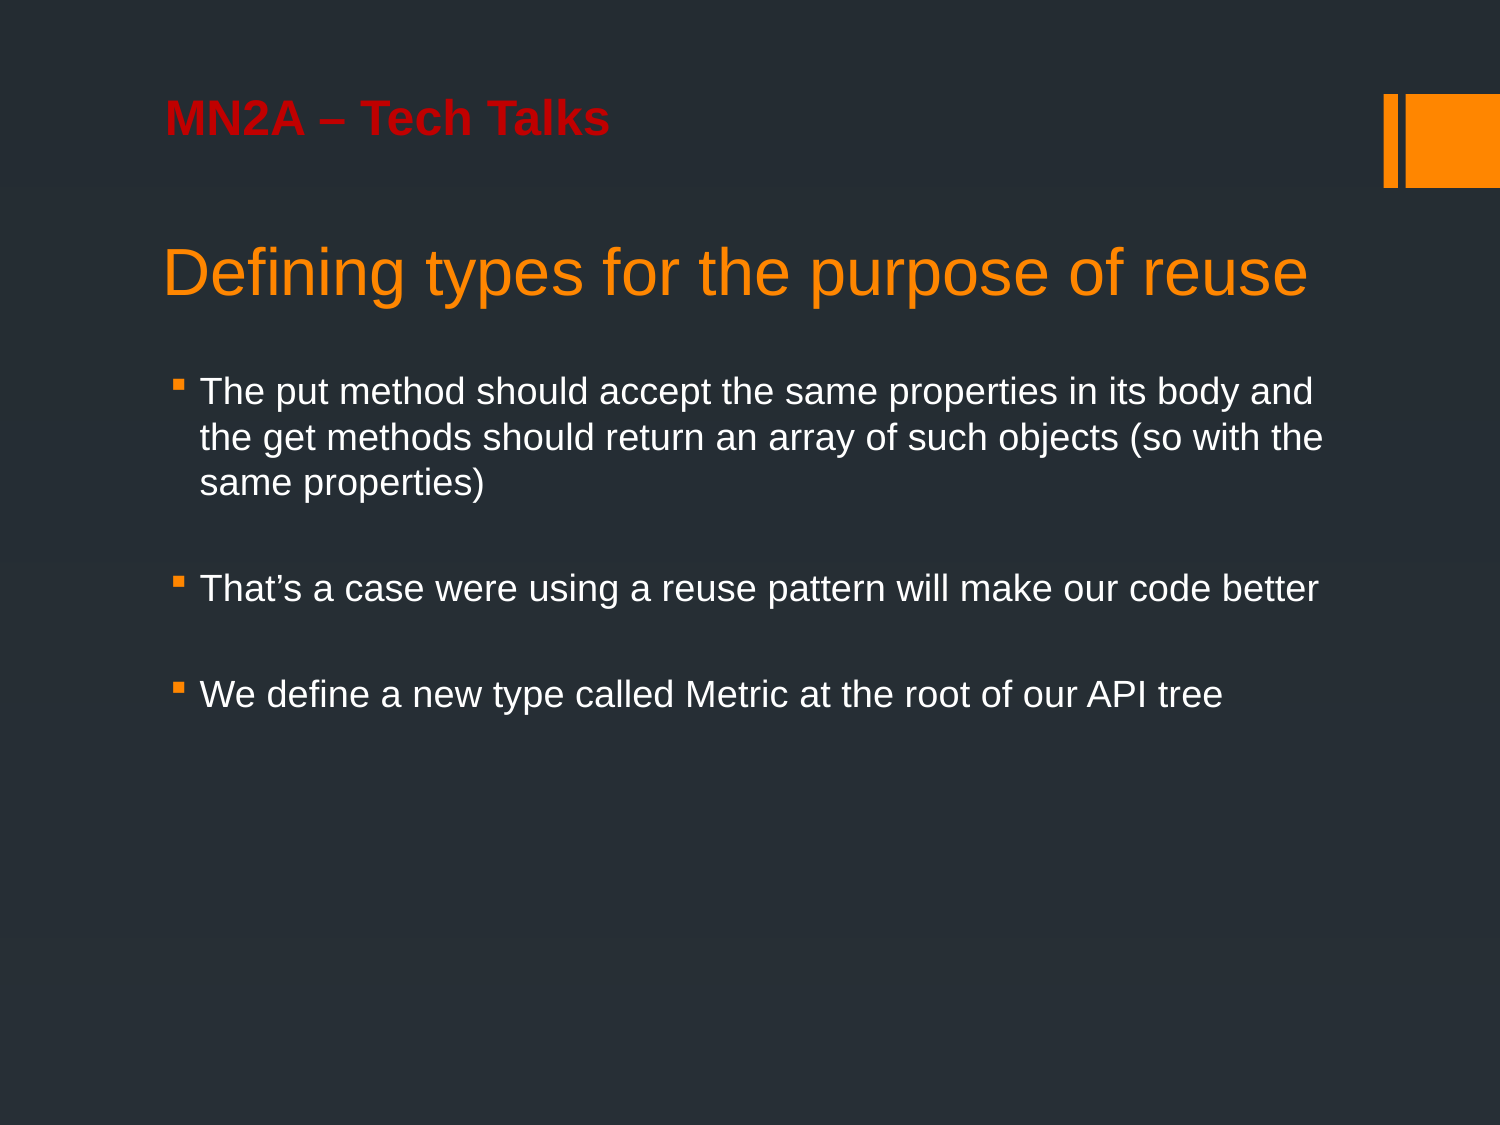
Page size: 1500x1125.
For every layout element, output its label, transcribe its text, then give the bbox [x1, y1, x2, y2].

list The put method should accept the same properties in its body and the get methods should return an array of such objects (so with the same properties) That’s a case were using a reuse pattern will make our code better We define a new type called Metric at the root of our API tree [147, 358, 1348, 728]
title Defining types for the purpose of reuse [147, 184, 1348, 317]
